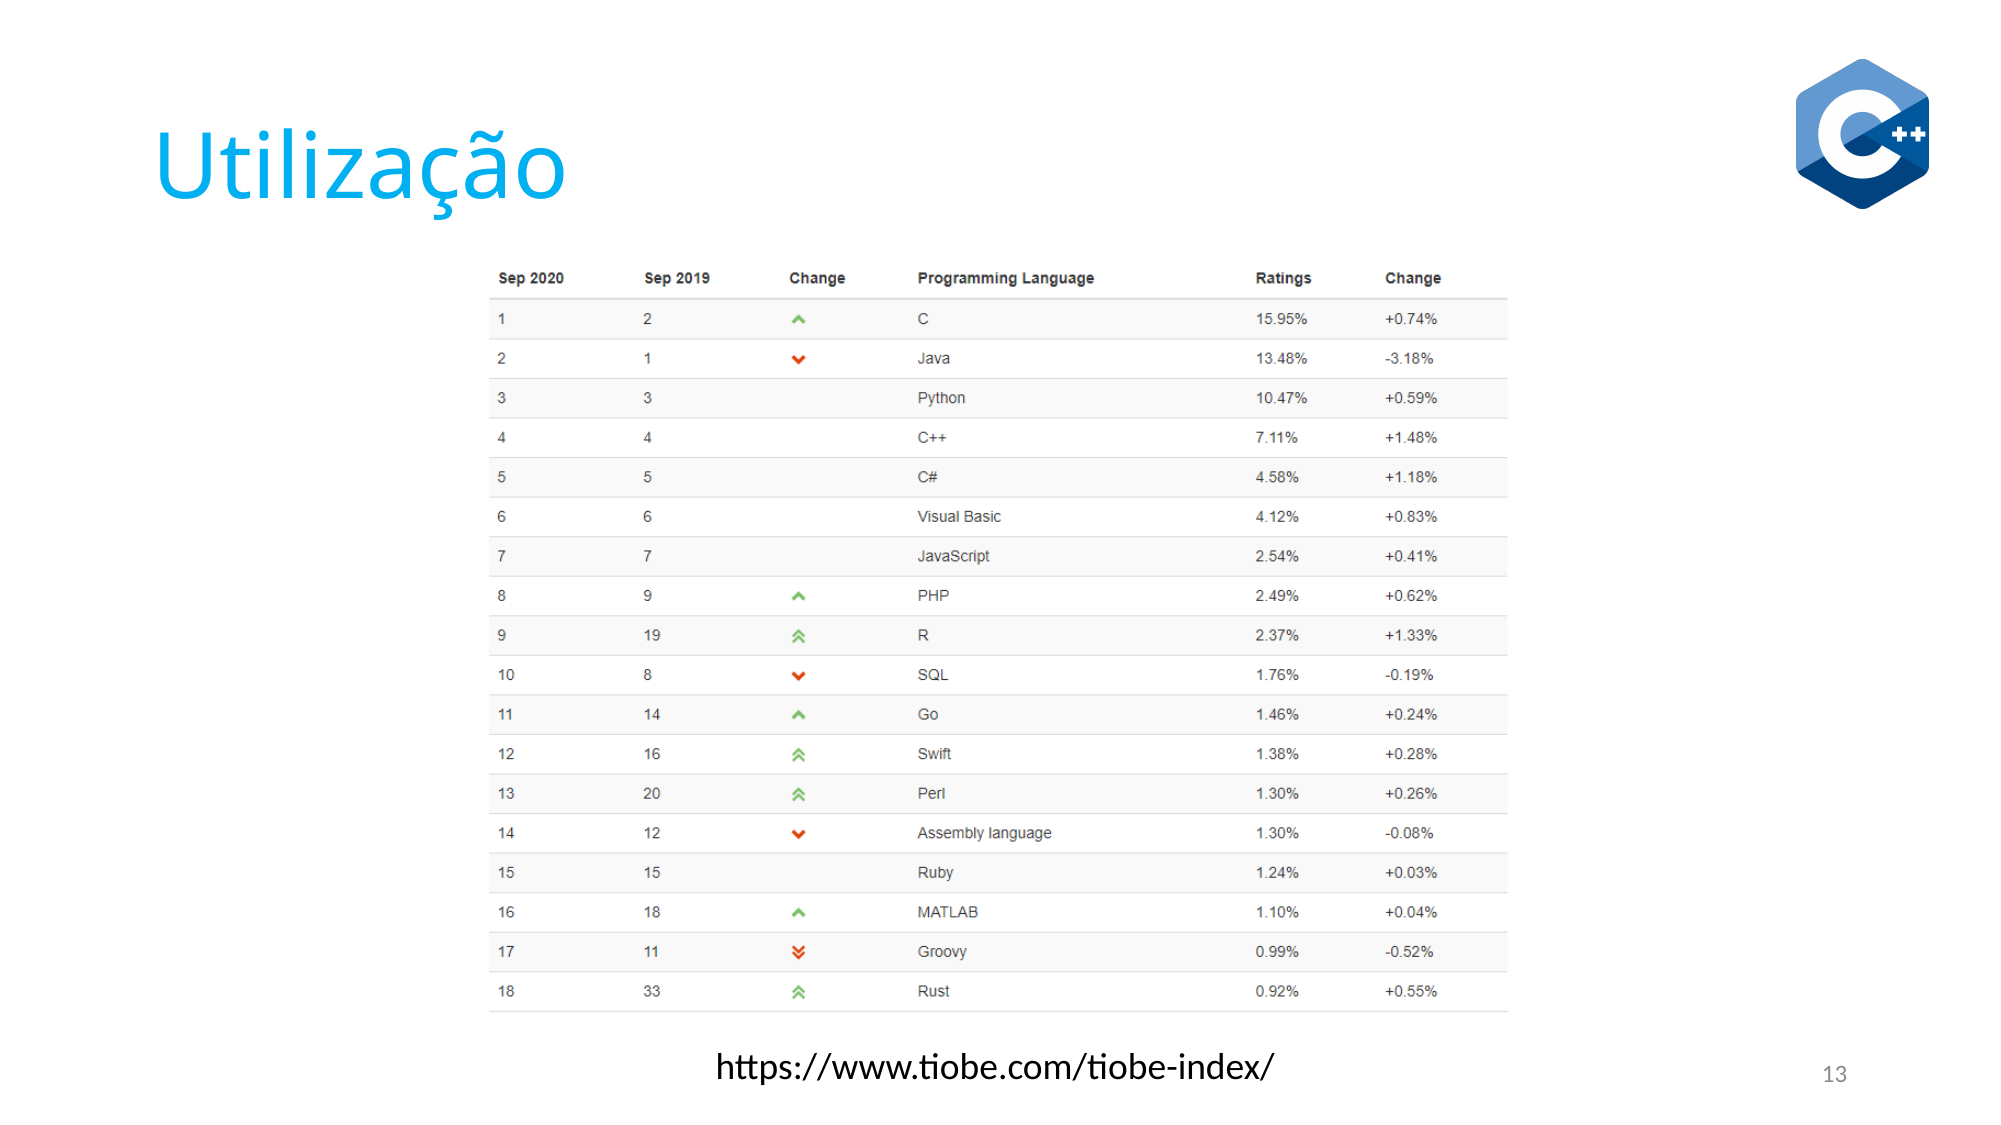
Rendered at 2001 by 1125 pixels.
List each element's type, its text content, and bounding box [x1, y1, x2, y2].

title Utilização [137, 59, 1863, 278]
picture [1796, 59, 1929, 209]
slide_number 13 [1412, 1042, 1863, 1103]
picture [476, 256, 1524, 1013]
text_box https://www.tiobe.com/tiobe-index/ [700, 1034, 1300, 1095]
